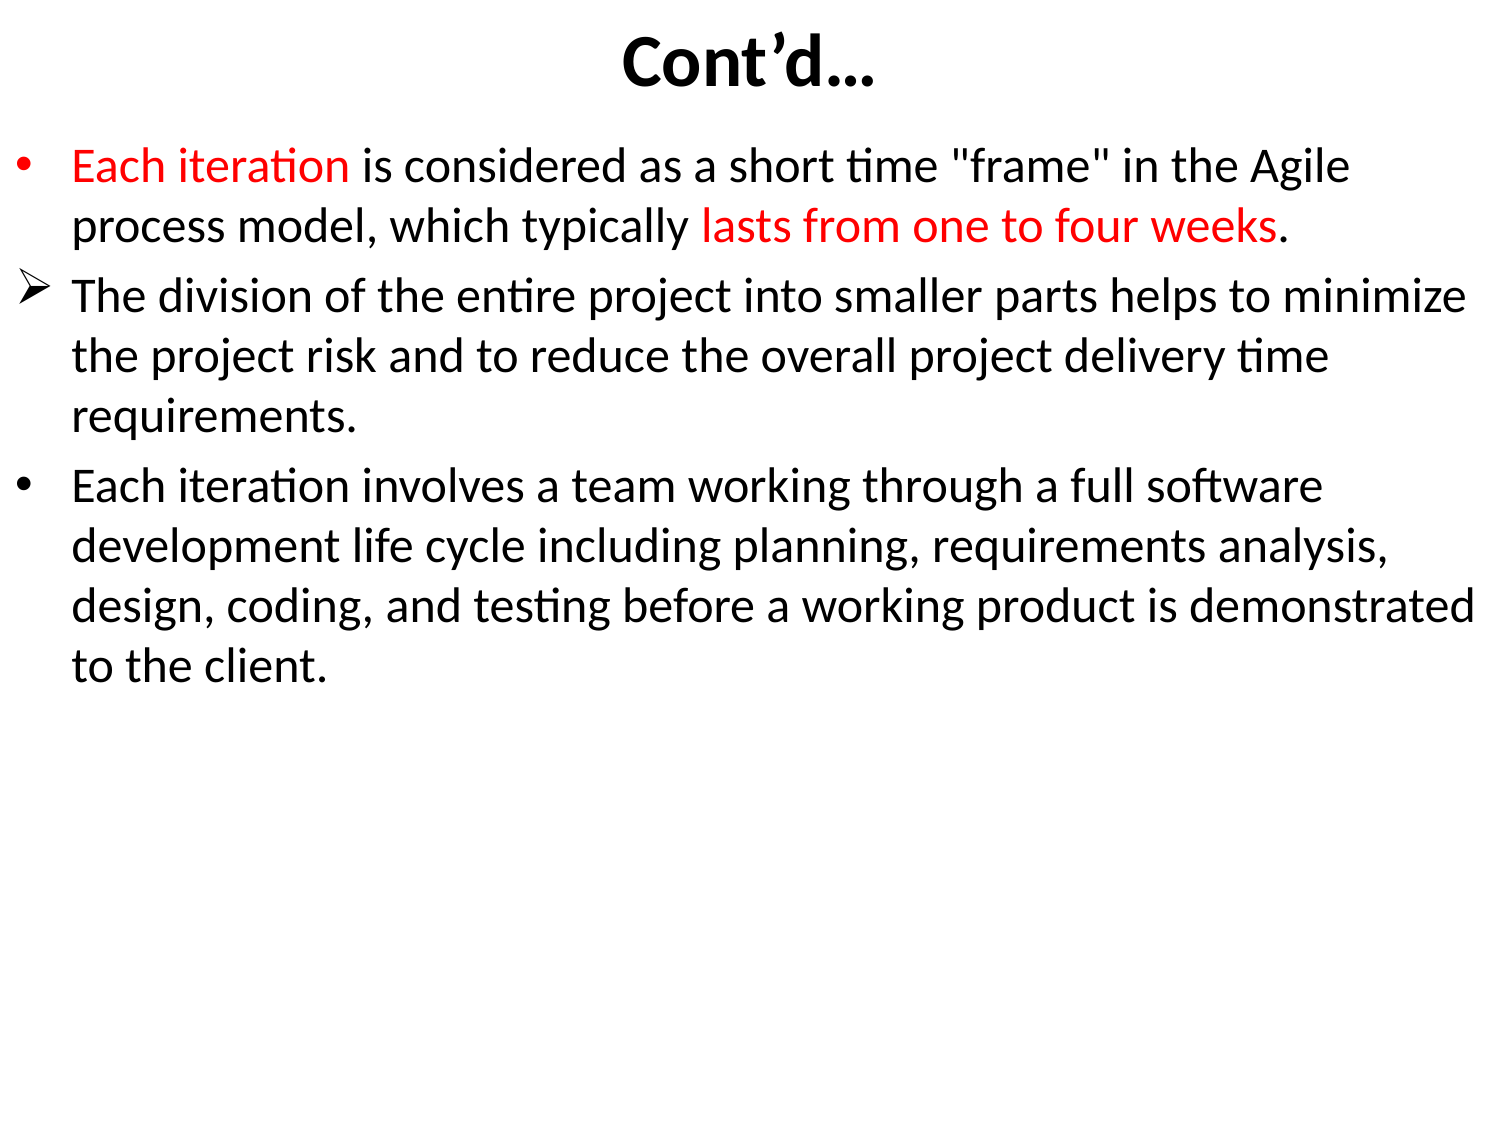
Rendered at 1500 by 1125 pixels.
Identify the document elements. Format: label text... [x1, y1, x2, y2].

title Cont’d… [0, 0, 1500, 114]
list Each iteration is considered as a short time "frame" in the Agile process model, which typically lasts from one to four weeks. The division of the entire project into smaller parts helps to minimize the project risk and to reduce the overall project delivery time requirements. Each iteration involves a team working through a full software development life cycle including planning, requirements analysis, design, coding, and testing before a working product is demonstrated to the client. [0, 125, 1500, 1125]
